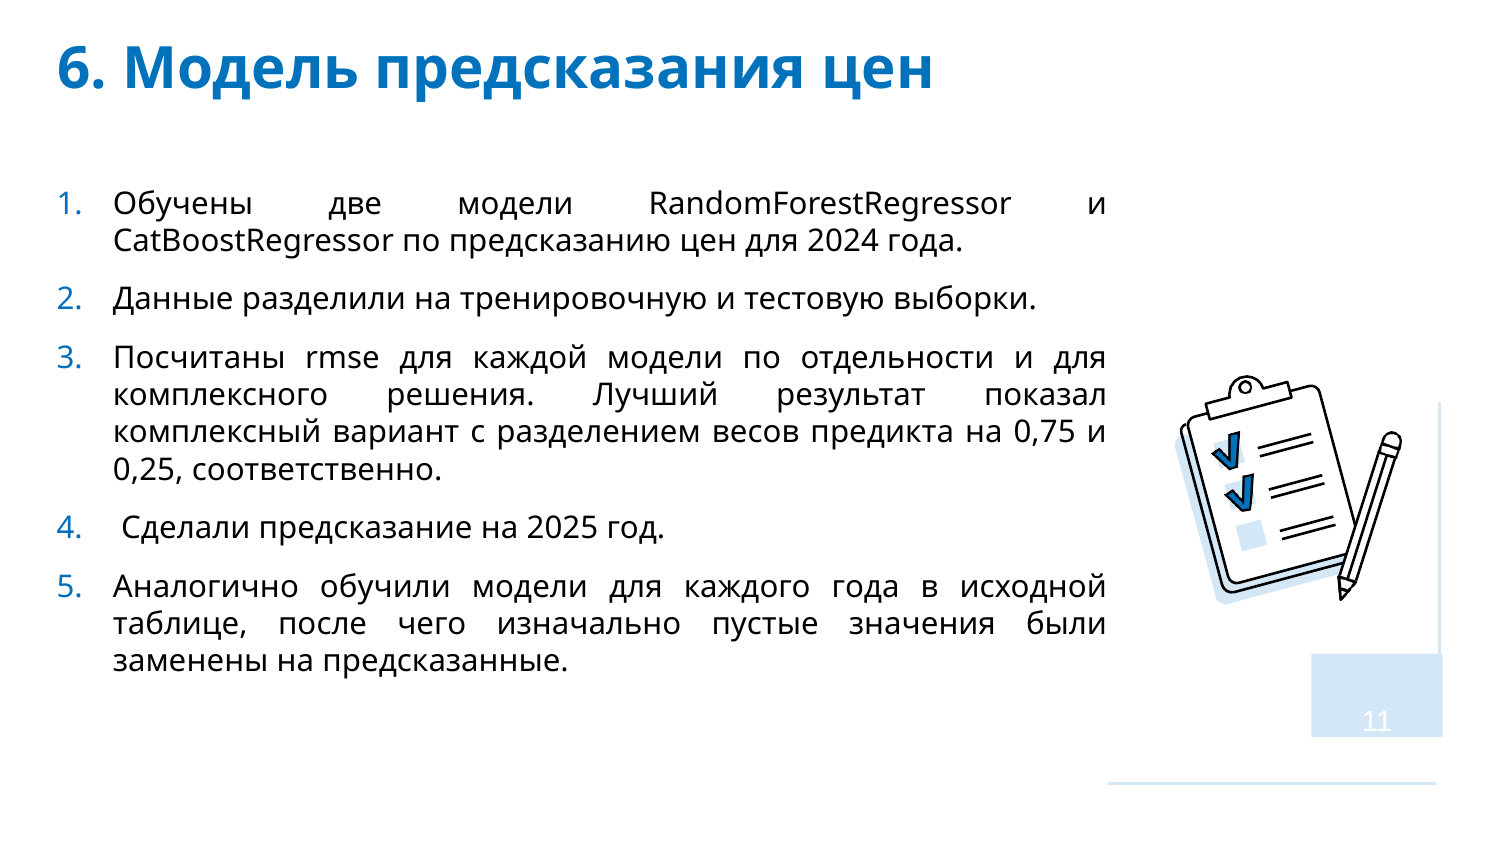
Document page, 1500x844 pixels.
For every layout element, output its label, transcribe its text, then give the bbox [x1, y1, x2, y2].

text_box Обучены две модели RandomForestRegressor и CatBoostRegressor по предсказанию цен для 2024 года. Данные разделили на тренировочную и тестовую выборки. Посчитаны rmse для каждой модели по отдельности и для комплексного решения. Лучший результат показал комплексный вариант с разделением весов предикта на 0,75 и 0,25, соответственно. Сделали предсказание на 2025 год. Аналогично обучили модели для каждого года в исходной таблице, после чего изначально пустые значения были заменены на предсказанные. [54, 172, 1109, 679]
title 6. Модель предсказания цен [54, 28, 1446, 172]
text_box 11 [1311, 653, 1443, 738]
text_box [1174, 376, 1402, 605]
